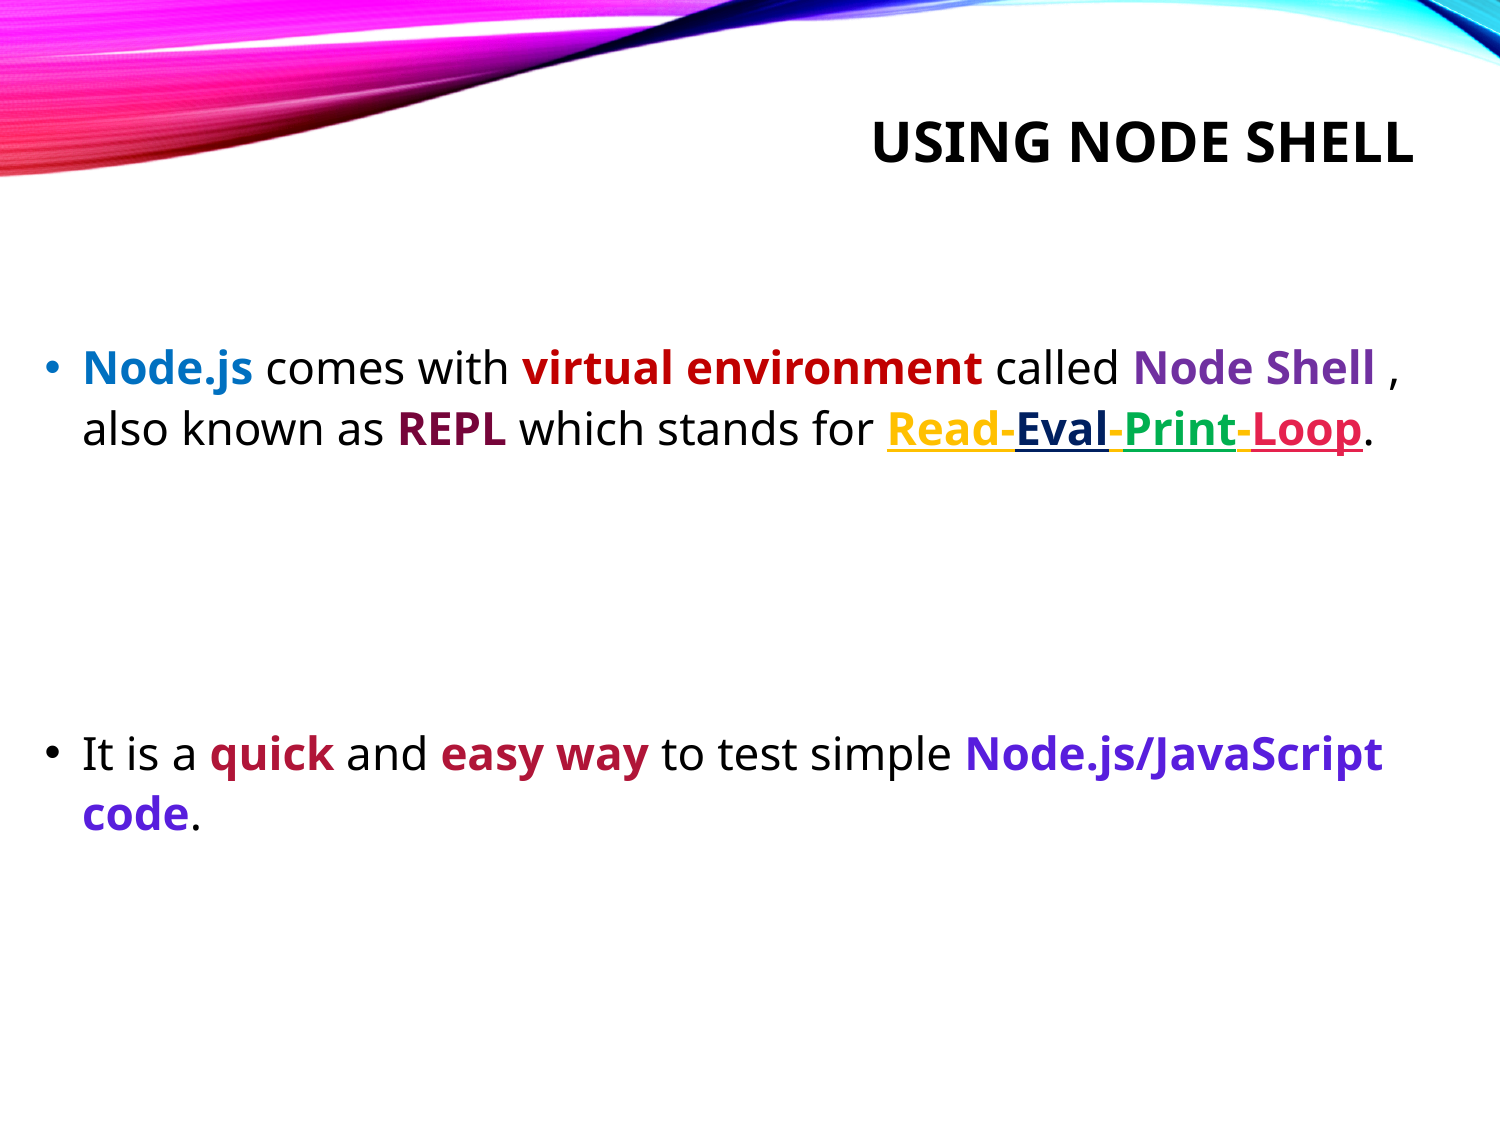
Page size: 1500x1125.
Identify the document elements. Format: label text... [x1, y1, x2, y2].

picture [0, 0, 1500, 178]
title Using node shell [301, 38, 1431, 250]
list Node.js comes with virtual environment called Node Shell , also known as REPL which stands for Read-Eval-Print-Loop. It is a quick and easy way to test simple Node.js/JavaScript code. [29, 250, 1475, 1111]
